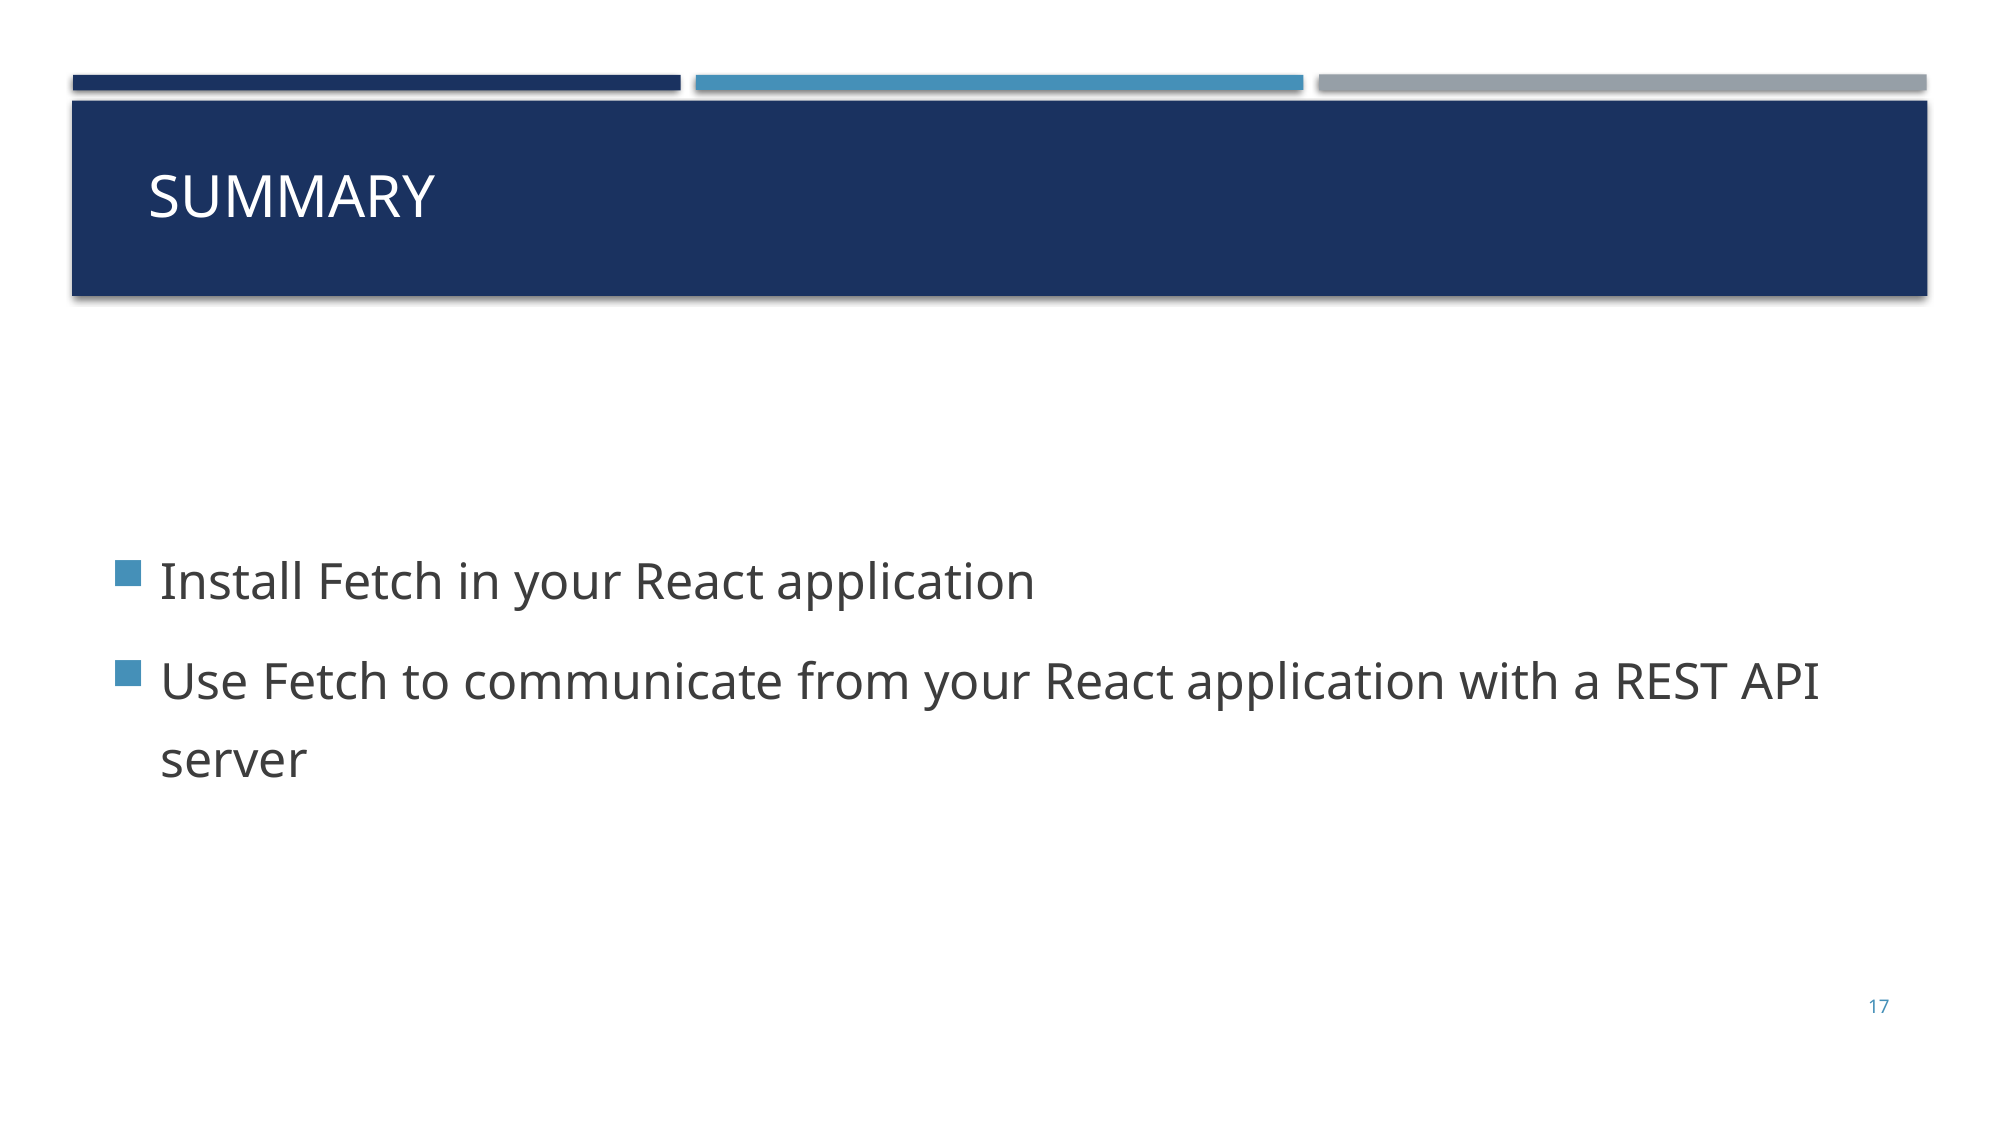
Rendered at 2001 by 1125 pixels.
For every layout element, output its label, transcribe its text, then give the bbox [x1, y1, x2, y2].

title Summary [95, 115, 1905, 282]
slide_number 17 [1732, 977, 1905, 1037]
list Install Fetch in your React application Use Fetch to communicate from your React application with a REST API server [95, 357, 1905, 962]
